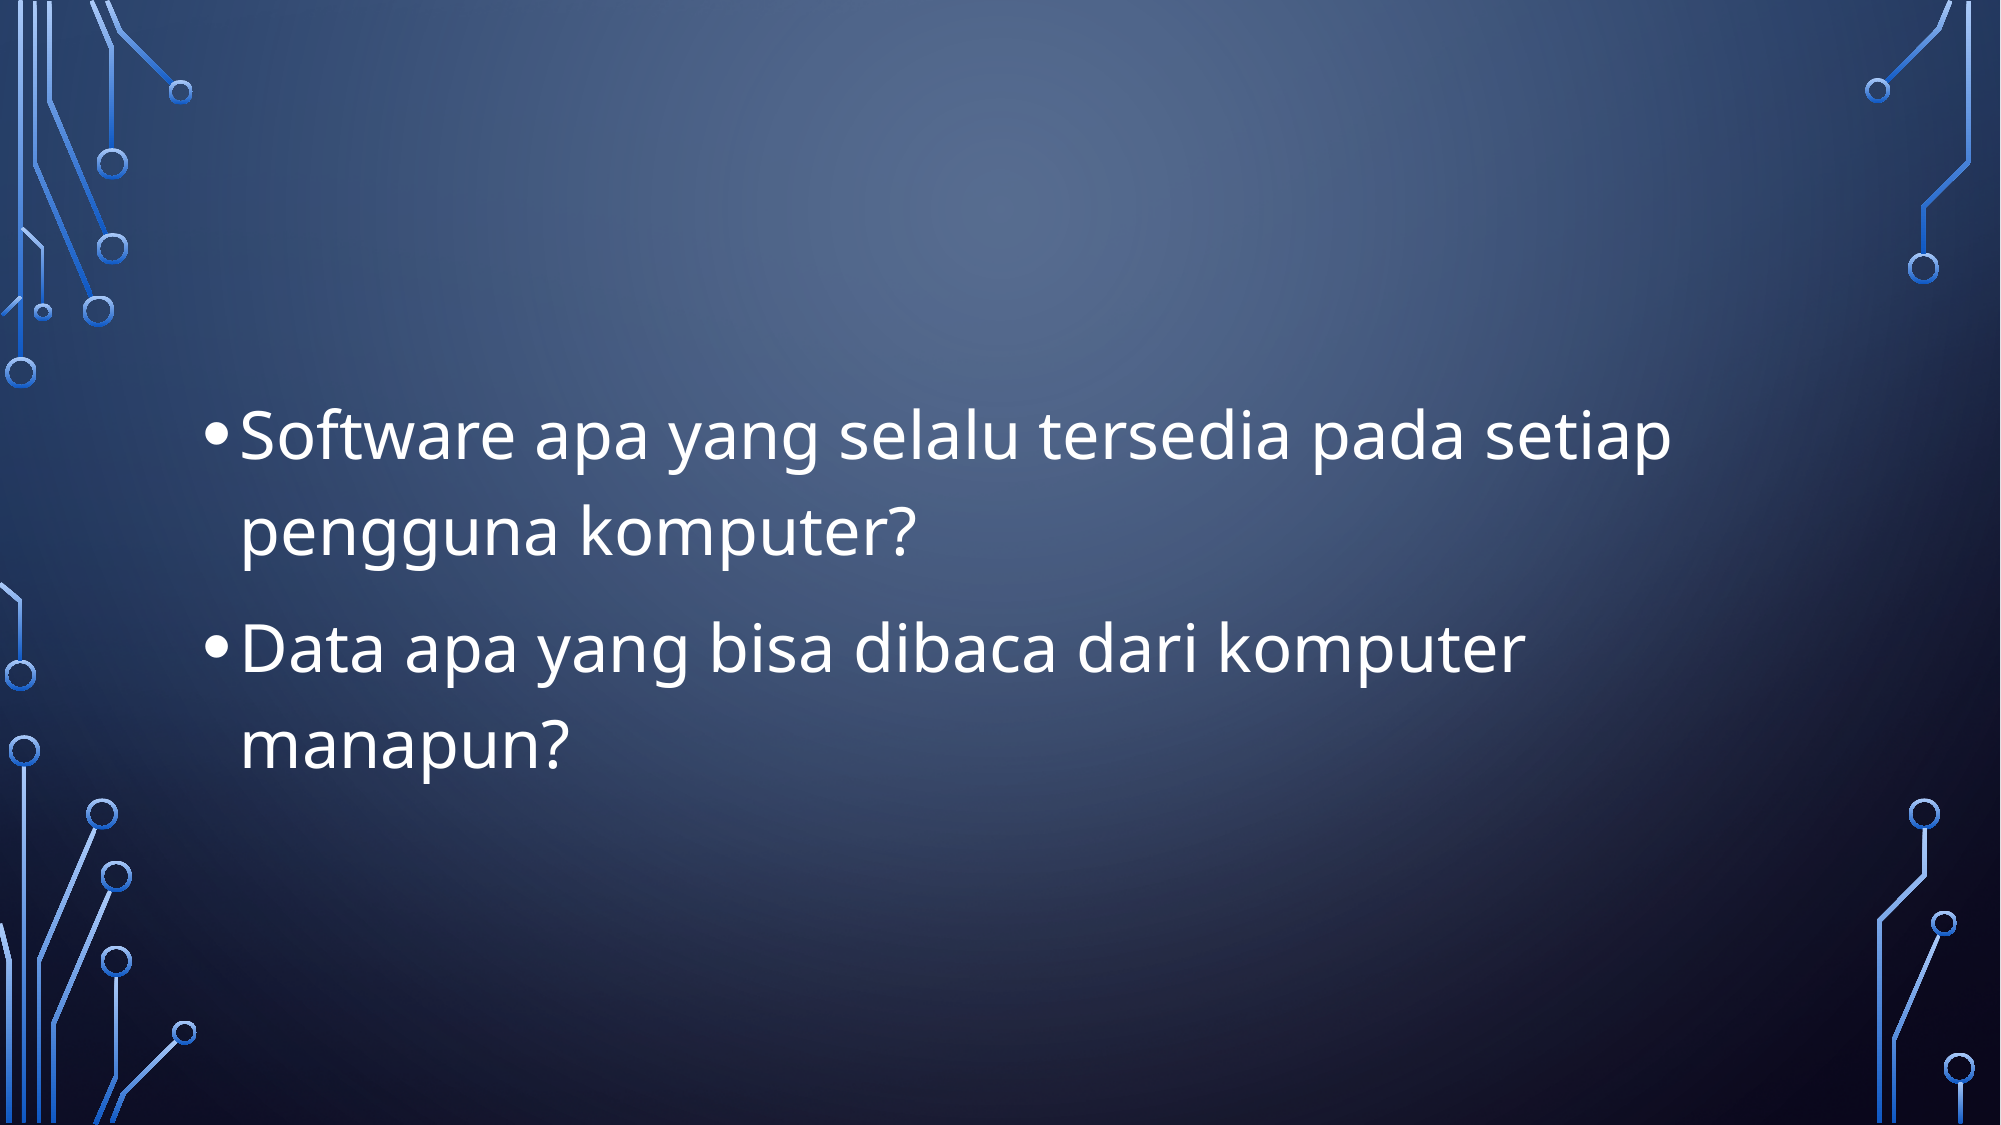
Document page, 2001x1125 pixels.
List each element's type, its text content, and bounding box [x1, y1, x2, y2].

list Software apa yang selalu tersedia pada setiap pengguna komputer? Data apa yang bisa dibaca dari komputer manapun? [187, 369, 1813, 950]
